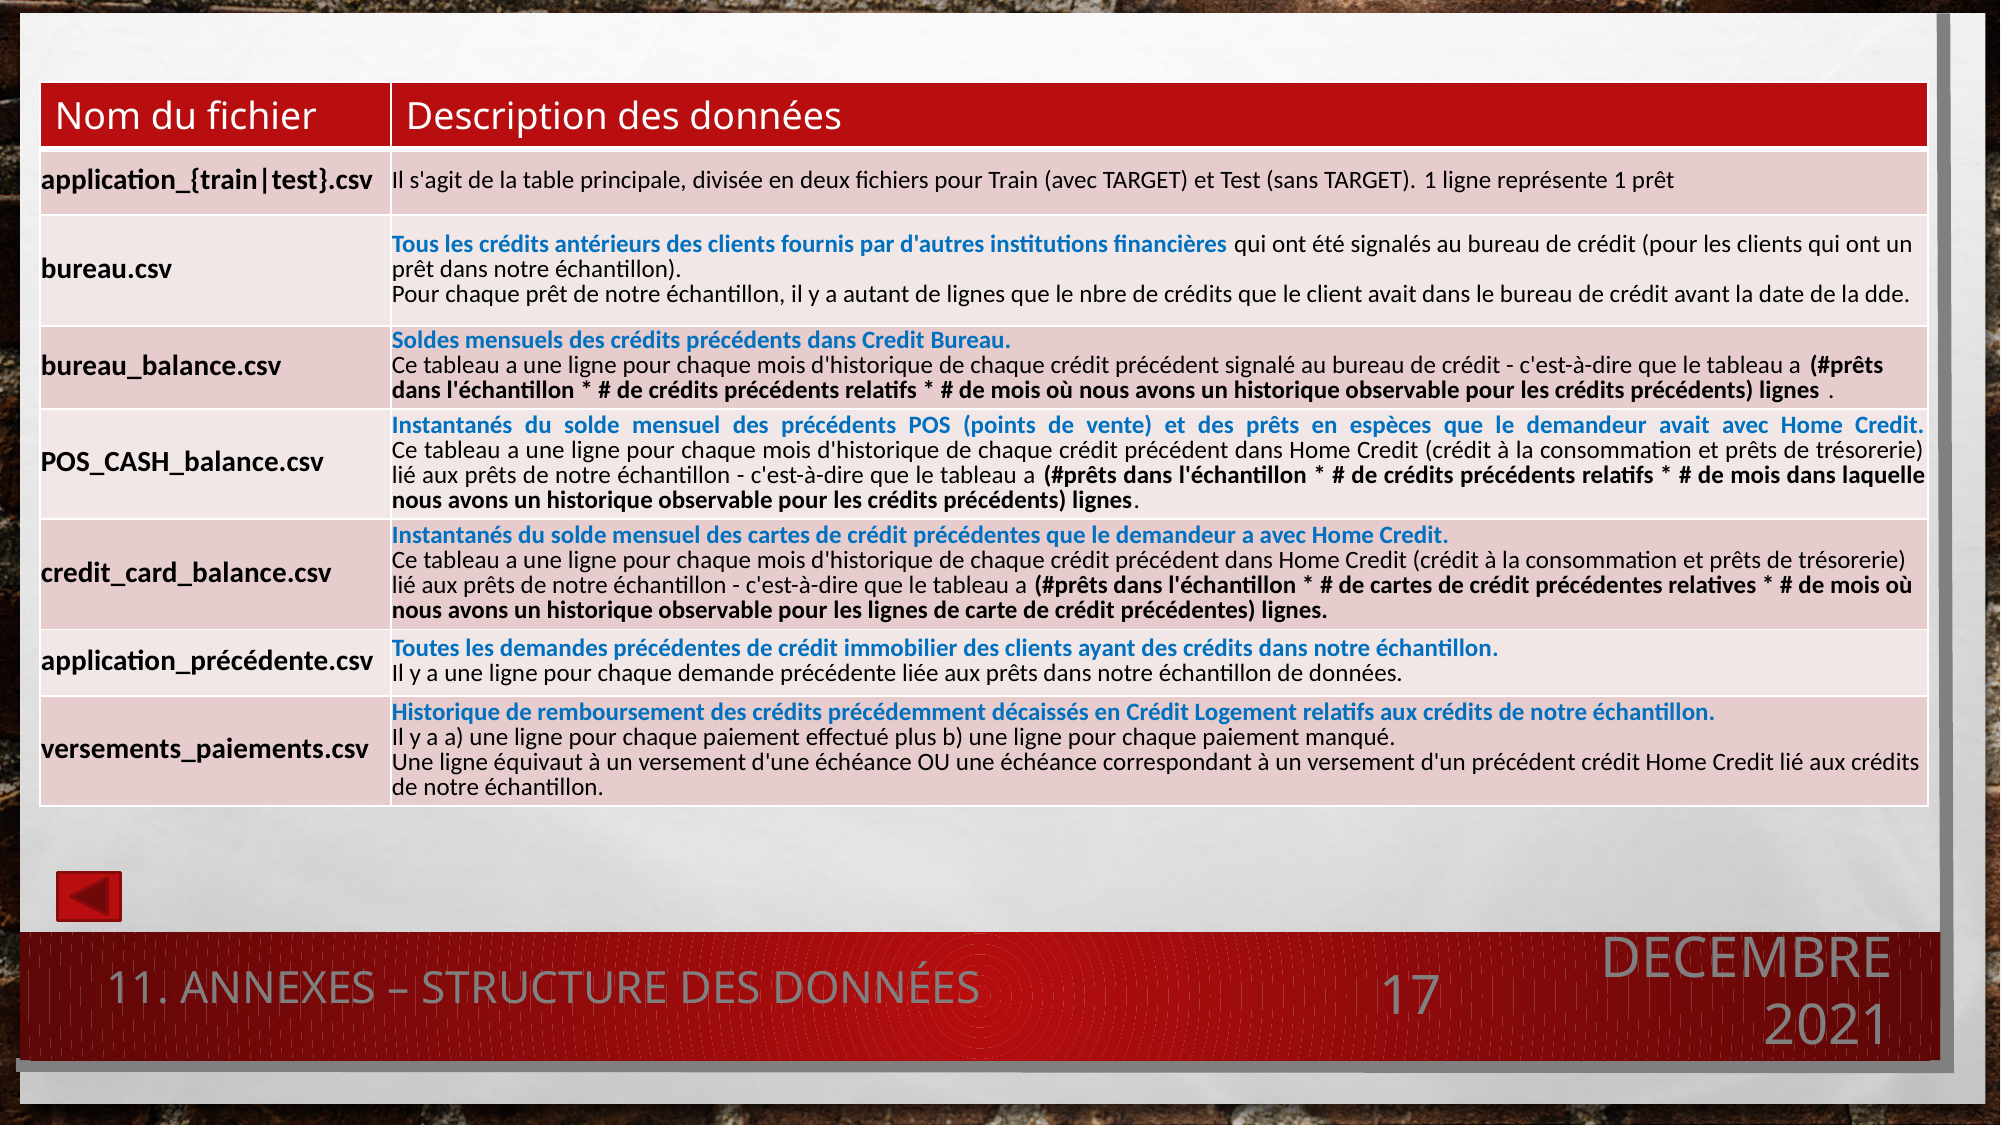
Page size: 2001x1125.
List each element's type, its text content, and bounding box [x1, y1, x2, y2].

table_cell versements_paiements.csv [41, 697, 390, 805]
slide_number 17 [1336, 953, 1485, 1036]
table_cell Historique de remboursement des crédits précédemment décaissés en Crédit Logement relatifs aux crédits de notre échantillon. Il y a a) une ligne pour chaque paiement effectué plus b) une ligne pour chaque paiement manqué. Une ligne équivaut à un versement d'une échéance OU une échéance correspondant à un versement d'un précédent crédit Home Credit lié aux crédits de notre échantillon. [392, 697, 1927, 805]
table_header Description des données [392, 83, 1927, 146]
slide_number DECEMBRE 2021 [1466, 947, 1908, 1030]
table_cell POS_CASH_balance.csv [41, 410, 390, 518]
table_cell Instantanés du solde mensuel des cartes de crédit précédentes que le demandeur a avec Home Credit. Ce tableau a une ligne pour chaque mois d'historique de chaque crédit précédent dans Home Credit (crédit à la consommation et prêts de trésorerie) lié aux prêts de notre échantillon - c'est-à-dire que le tableau a (#prêts dans l'échantillon * # de cartes de crédit précédentes relatives * # de mois où nous avons un historique observable pour les lignes de carte de crédit précédentes) lignes. [392, 520, 1927, 629]
footer 11. ANNEXES – Structure des données [91, 943, 1127, 1036]
text_box [56, 871, 122, 922]
table_cell Tous les crédits antérieurs des clients fournis par d'autres institutions financières qui ont été signalés au bureau de crédit (pour les clients qui ont un prêt dans notre échantillon). Pour chaque prêt de notre échantillon, il y a autant de lignes que le nbre de crédits que le client avait dans le bureau de crédit avant la date de la dde. [392, 216, 1927, 325]
table_cell Instantanés du solde mensuel des précédents POS (points de vente) et des prêts en espèces que le demandeur avait avec Home Credit. Ce tableau a une ligne pour chaque mois d'historique de chaque crédit précédent dans Home Credit (crédit à la consommation et prêts de trésorerie) lié aux prêts de notre échantillon - c'est-à-dire que le tableau a (#prêts dans l'échantillon * # de crédits précédents relatifs * # de mois dans laquelle nous avons un historique observable pour les crédits précédents) lignes. [392, 410, 1927, 518]
picture [0, 0, 2000, 1125]
table_cell Soldes mensuels des crédits précédents dans Credit Bureau. Ce tableau a une ligne pour chaque mois d'historique de chaque crédit précédent signalé au bureau de crédit - c'est-à-dire que le tableau a (#prêts dans l'échantillon * # de crédits précédents relatifs * # de mois où nous avons un historique observable pour les crédits précédents) lignes . [392, 327, 1927, 408]
table_cell Il s'agit de la table principale, divisée en deux fichiers pour Train (avec TARGET) et Test (sans TARGET). 1 ligne représente 1 prêt [392, 152, 1927, 214]
table_cell application_{train|test}.csv [41, 152, 390, 214]
table_cell credit_card_balance.csv [41, 520, 390, 629]
table_cell Toutes les demandes précédentes de crédit immobilier des clients ayant des crédits dans notre échantillon. Il y a une ligne pour chaque demande précédente liée aux prêts dans notre échantillon de données. [392, 630, 1927, 695]
table_cell application_précédente.csv [41, 630, 390, 695]
table_cell bureau_balance.csv [41, 327, 390, 408]
table_cell bureau.csv [41, 216, 390, 325]
table_header Nom du fichier [41, 83, 390, 146]
